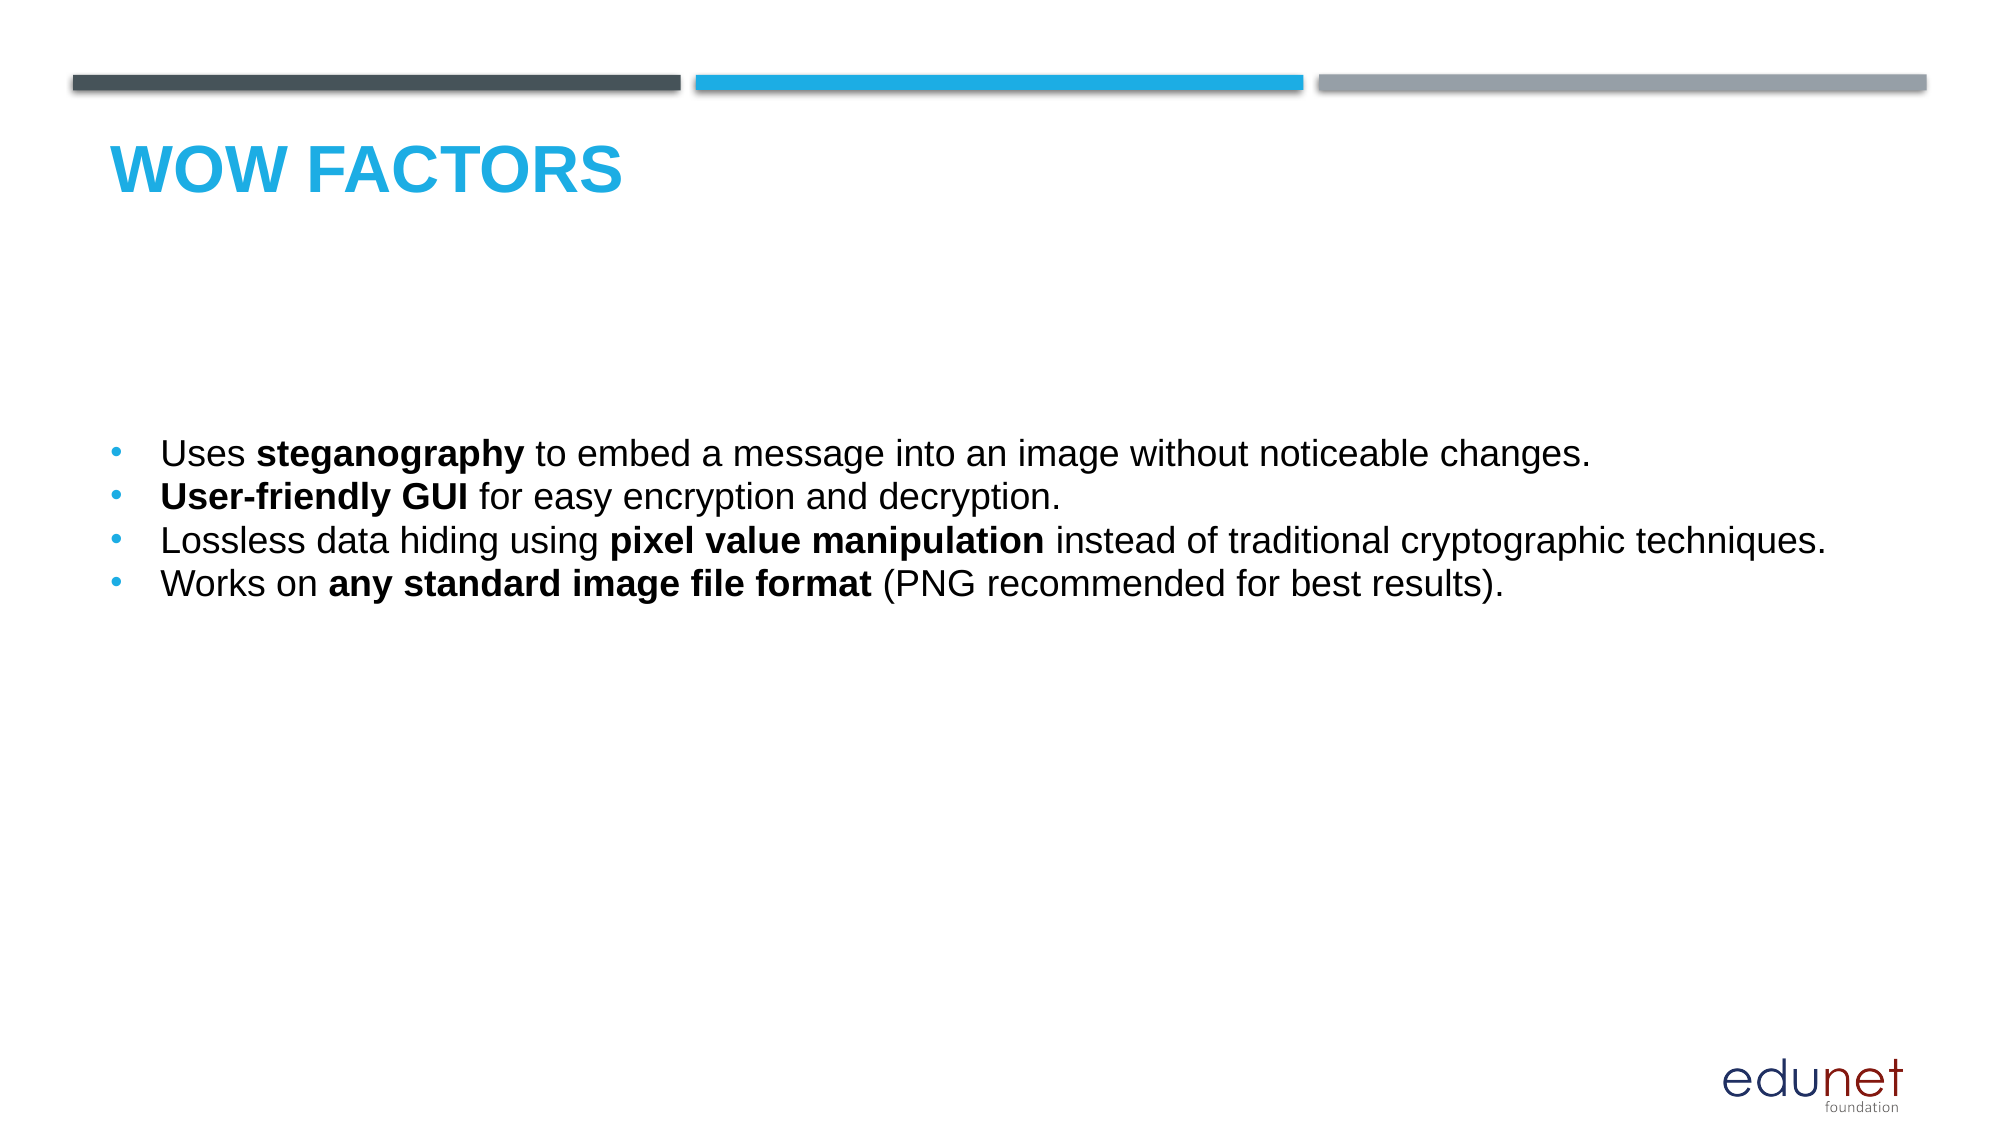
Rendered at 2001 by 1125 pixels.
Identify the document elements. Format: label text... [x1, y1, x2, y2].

title Wow factors [95, 126, 1905, 213]
picture [1719, 1056, 1905, 1116]
list Uses steganography to embed a message into an image without noticeable changes.​ User-friendly GUI for easy encryption and decryption.​ Lossless data hiding using pixel value manipulation instead of traditional cryptographic techniques.​ Works on any standard image file format (PNG recommended for best results). ​ [95, 213, 1905, 981]
